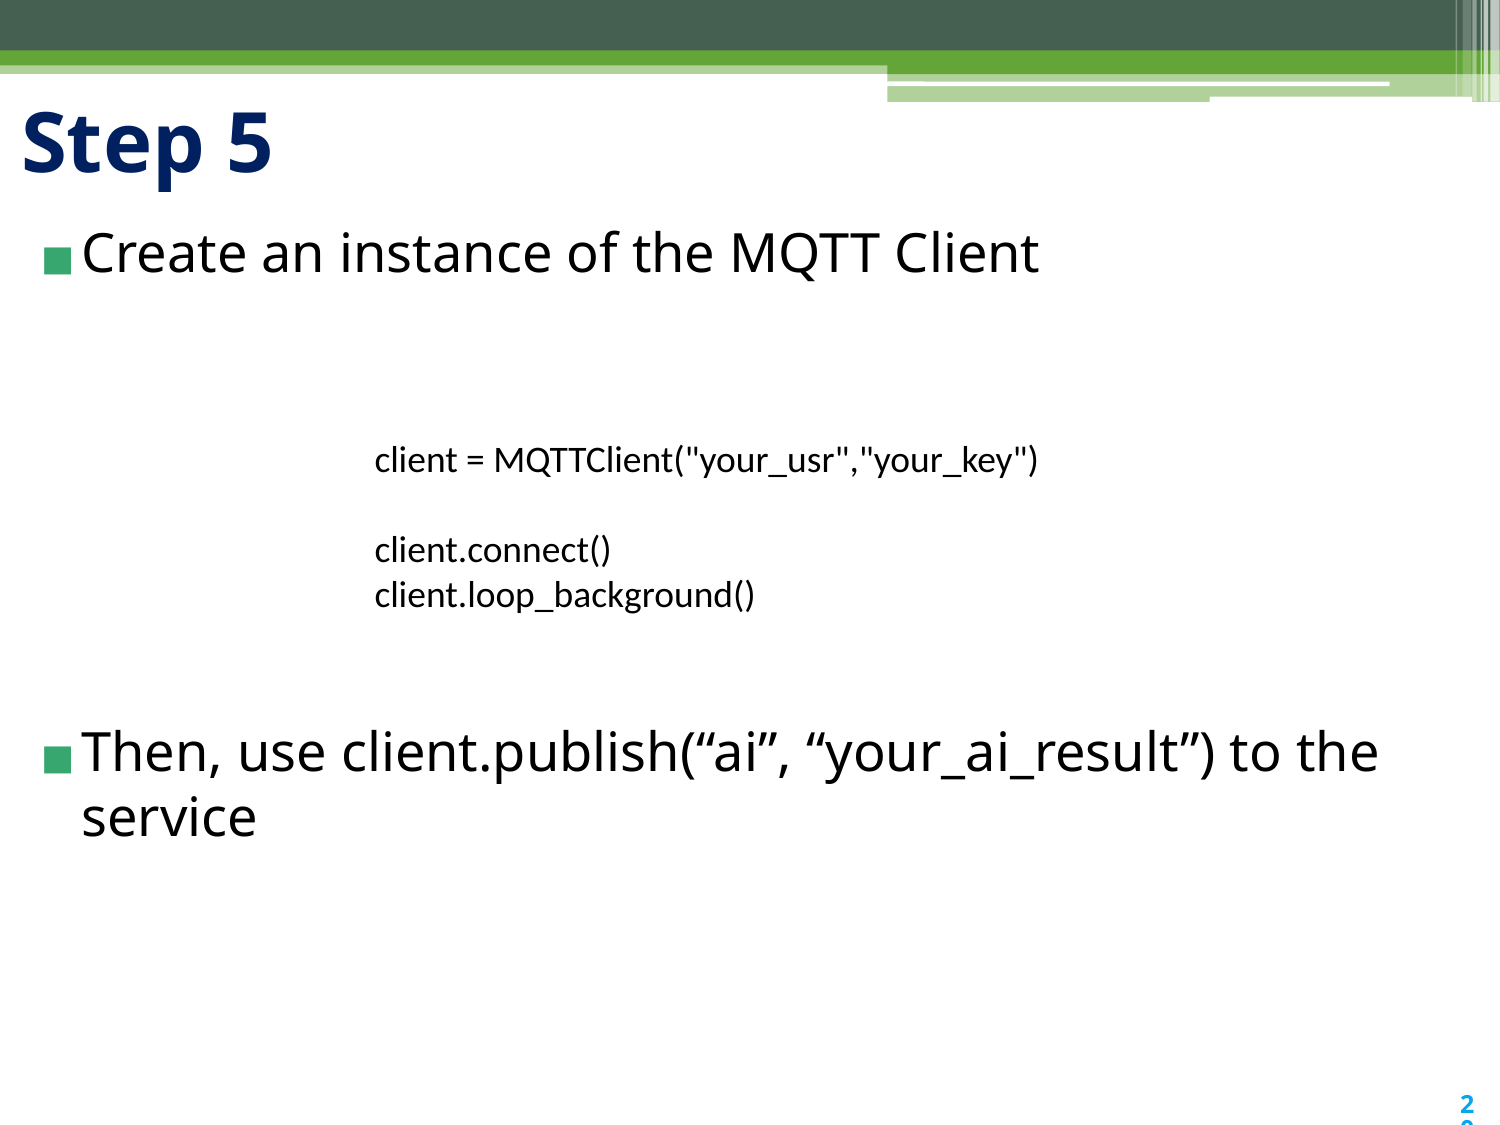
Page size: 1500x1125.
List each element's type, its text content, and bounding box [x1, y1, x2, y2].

list Create an instance of the MQTT Client Then, use client.publish(“ai”, “your_ai_result”) to the service [6, 210, 1485, 1103]
title Step 5 [6, 77, 1485, 201]
text_box client = MQTTClient("your_usr","your_key") client.connect() client.loop_background() [359, 427, 1110, 623]
